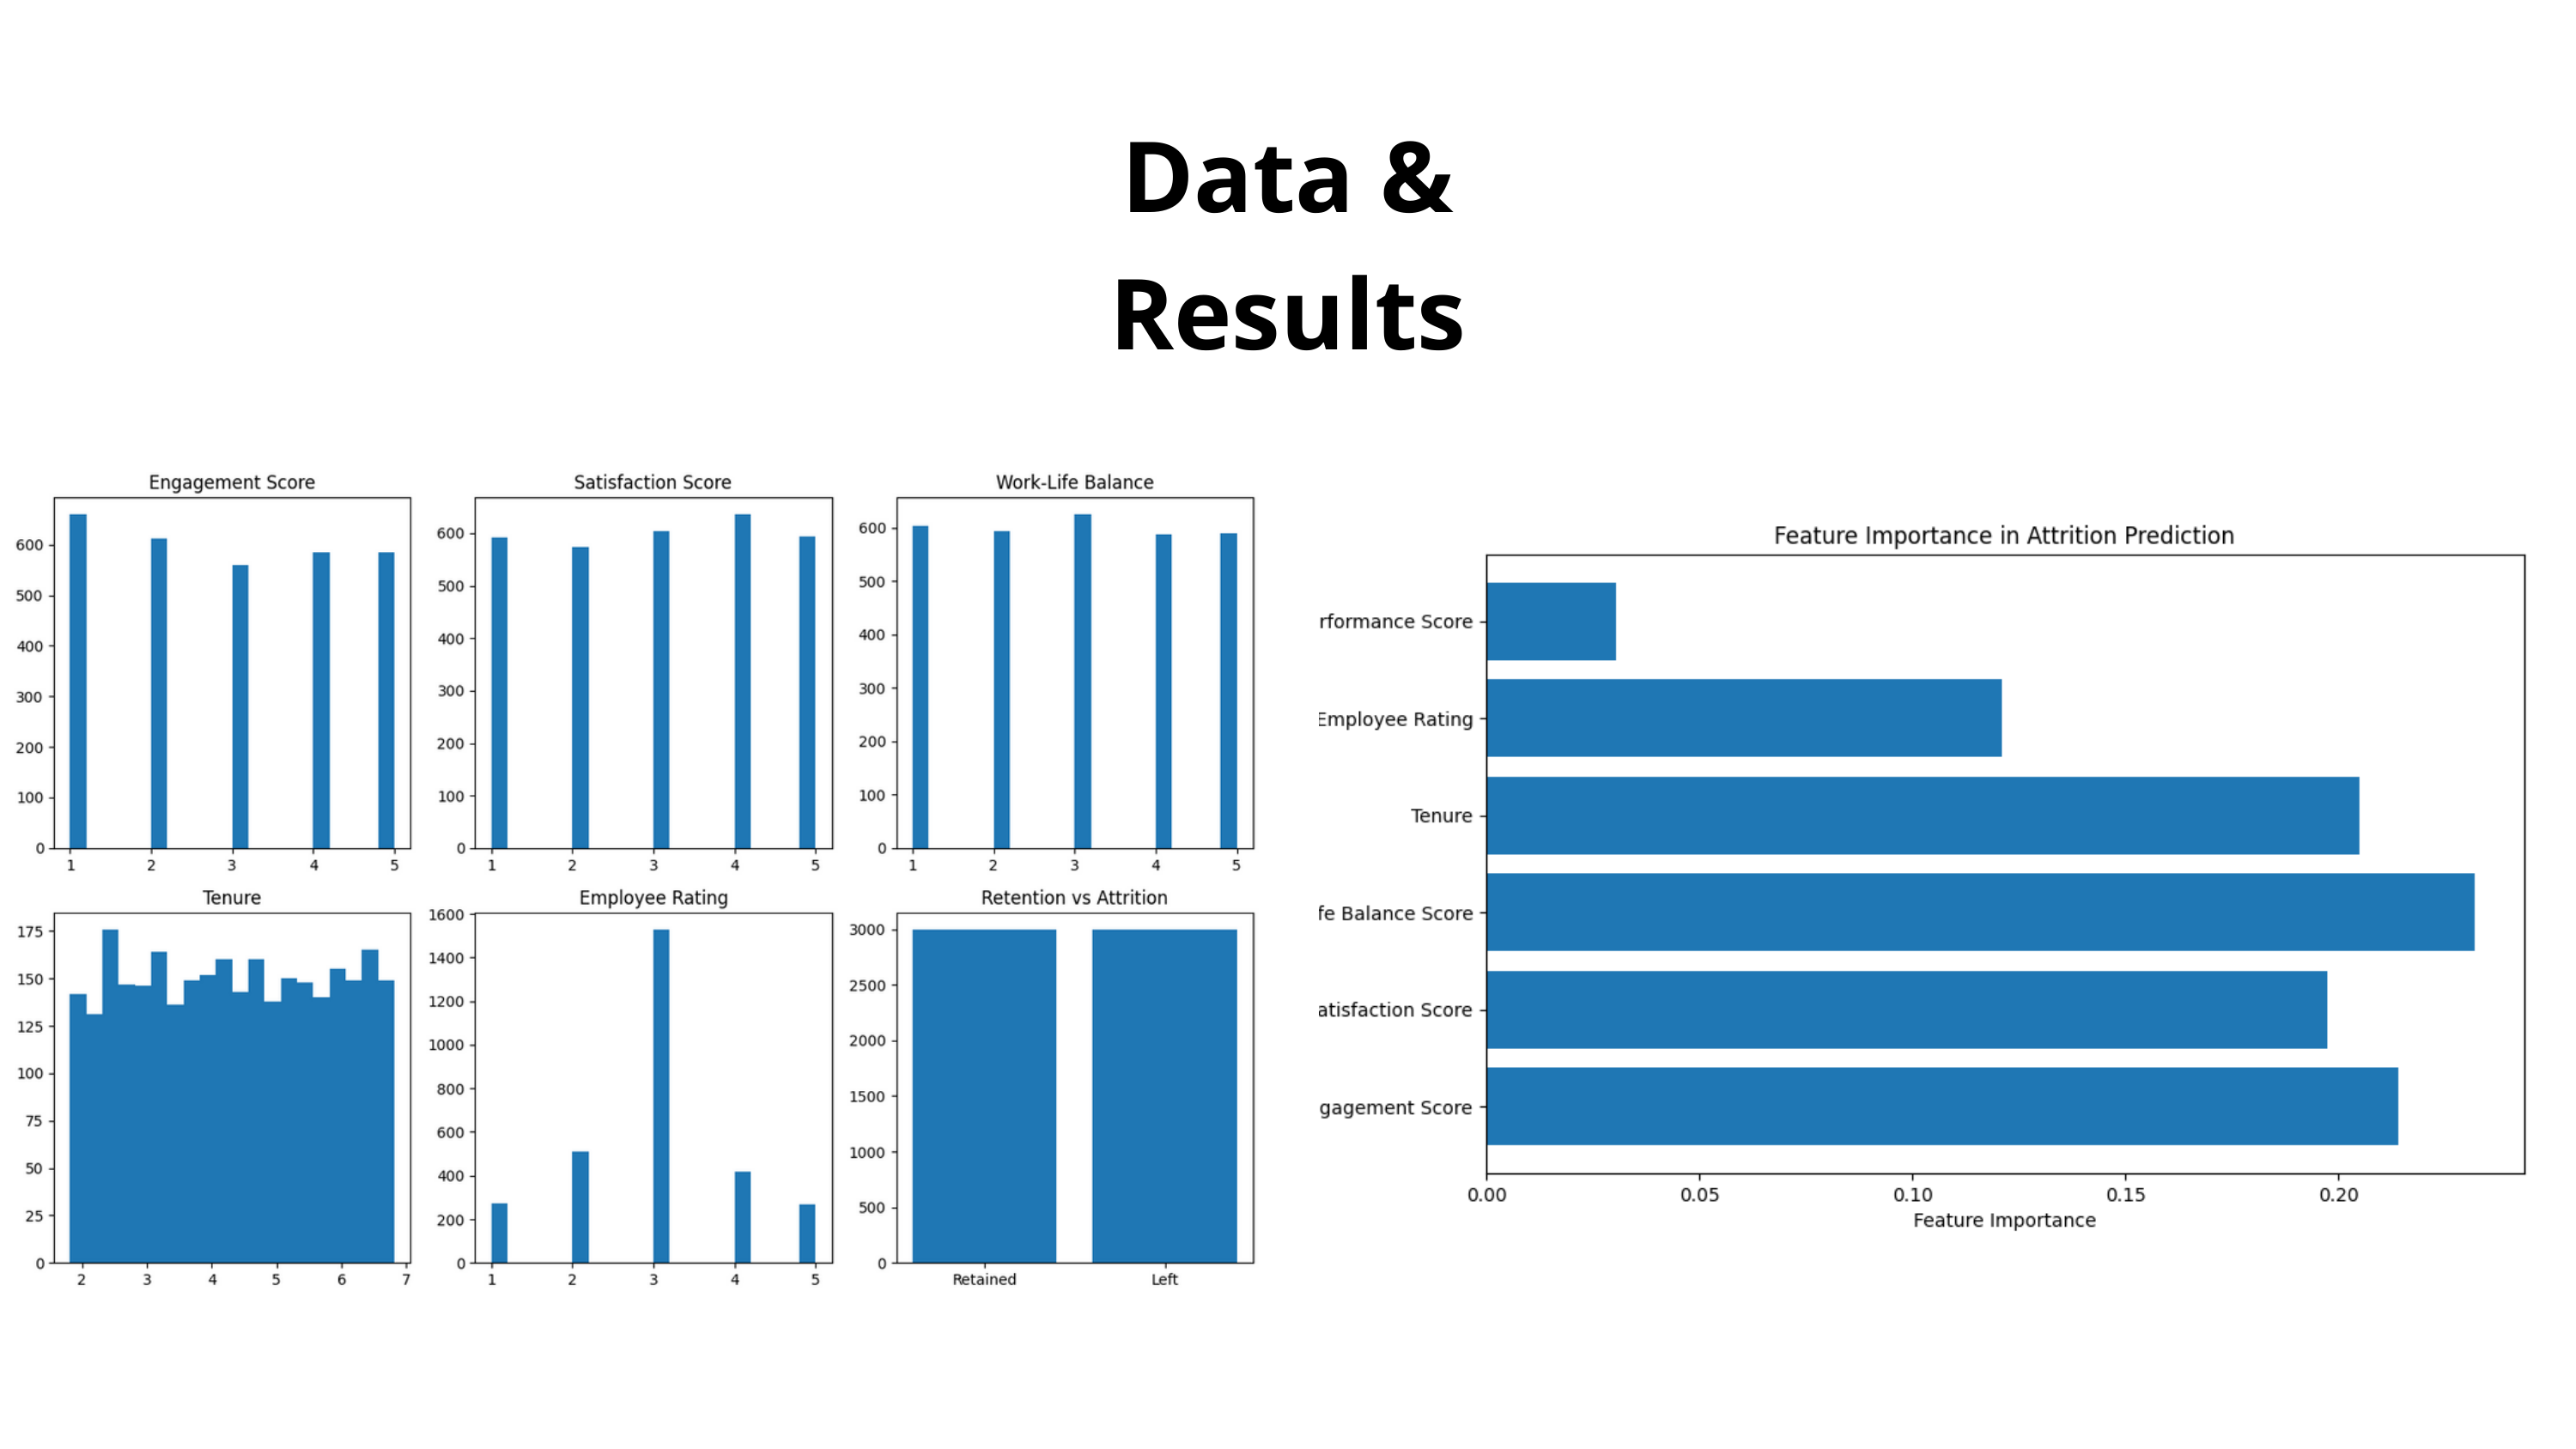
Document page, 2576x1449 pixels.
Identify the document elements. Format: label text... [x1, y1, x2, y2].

text_box [0, 458, 1269, 1304]
text_box Data & Results [943, 94, 1633, 369]
text_box [1319, 458, 2576, 1263]
